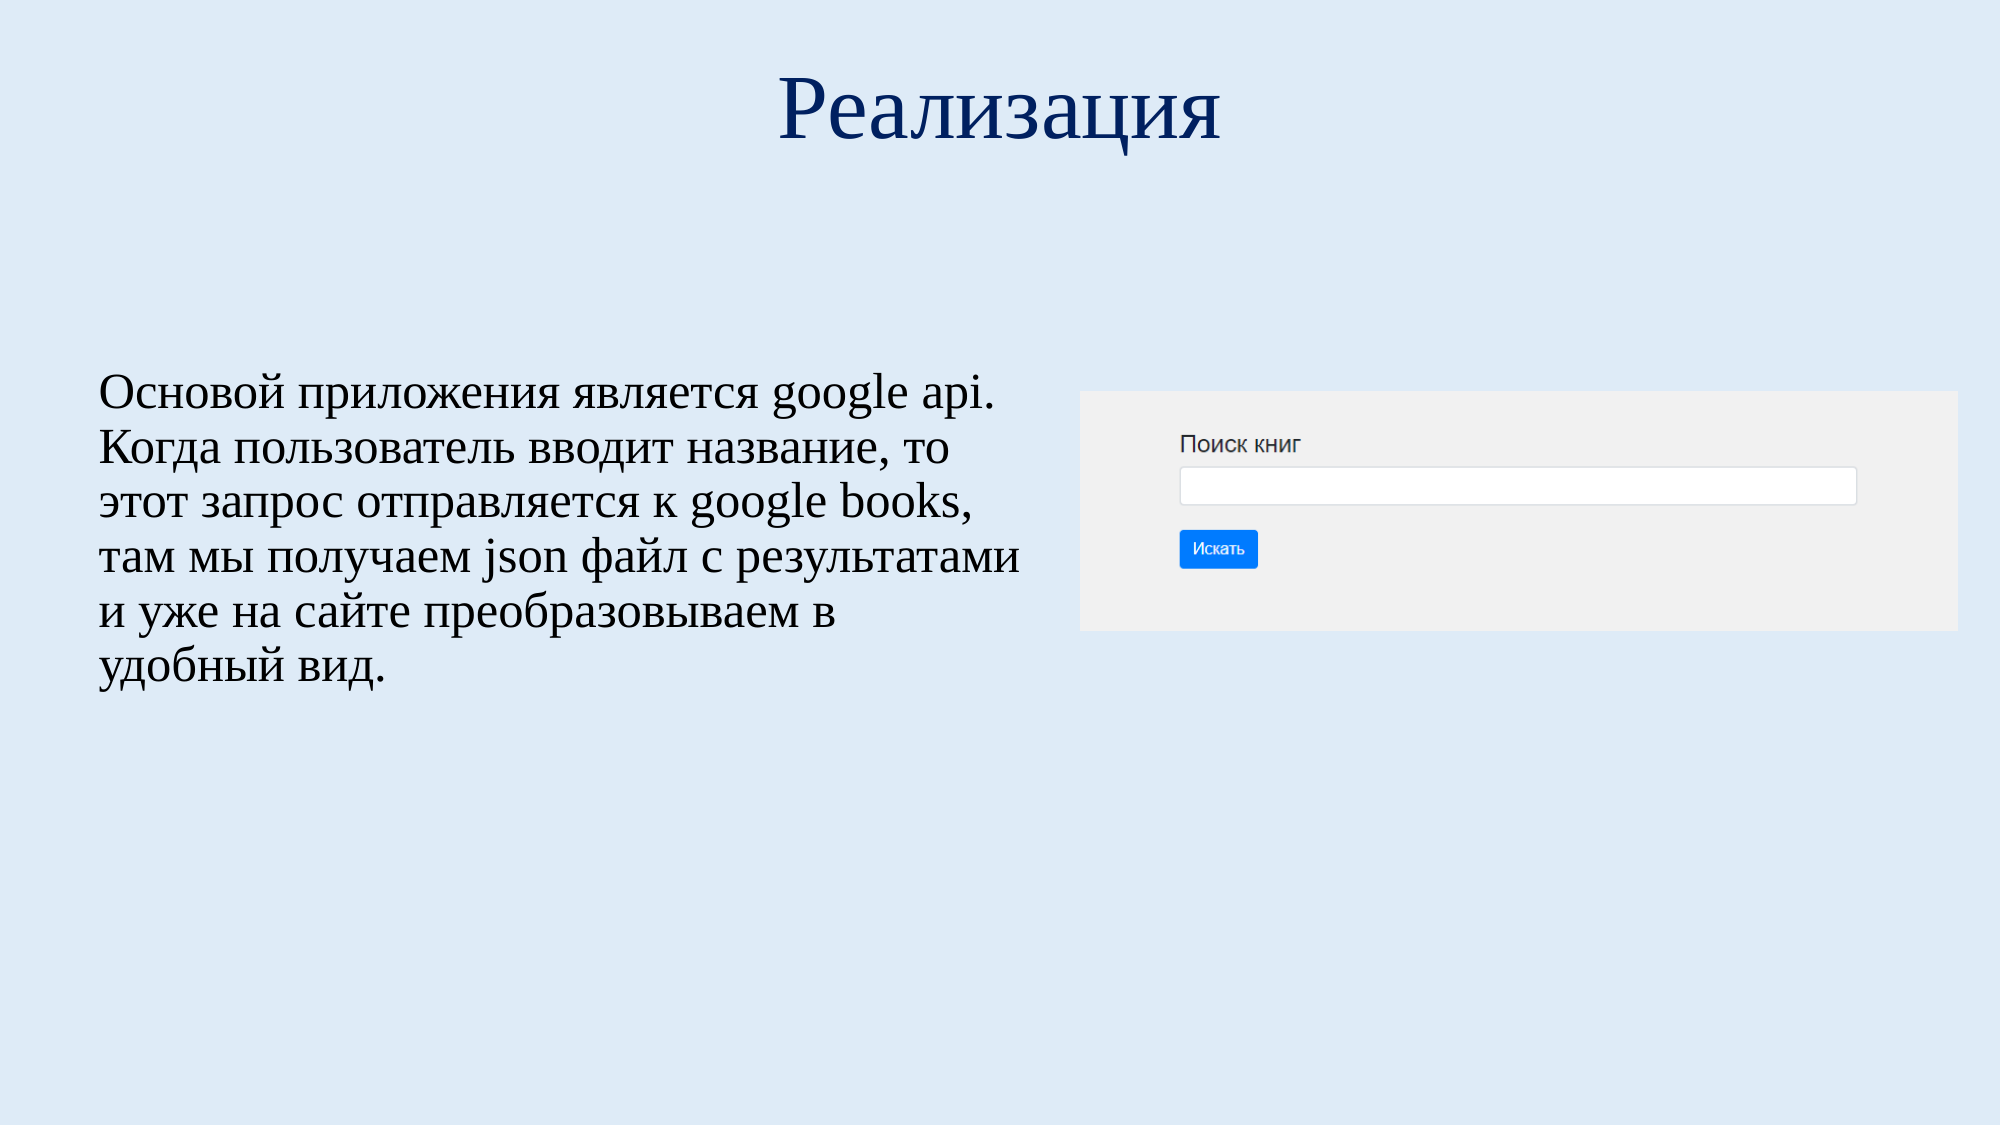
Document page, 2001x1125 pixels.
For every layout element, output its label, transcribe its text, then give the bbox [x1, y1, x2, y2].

picture [1080, 391, 1958, 631]
title Реализация [137, 0, 1863, 218]
list Основой приложения является google api. Когда пользователь вводит название, то этот запрос отправляется к google books, там мы получаем json файл с результатами и уже на сайте преобразовываем в удобный вид. [83, 205, 1050, 920]
